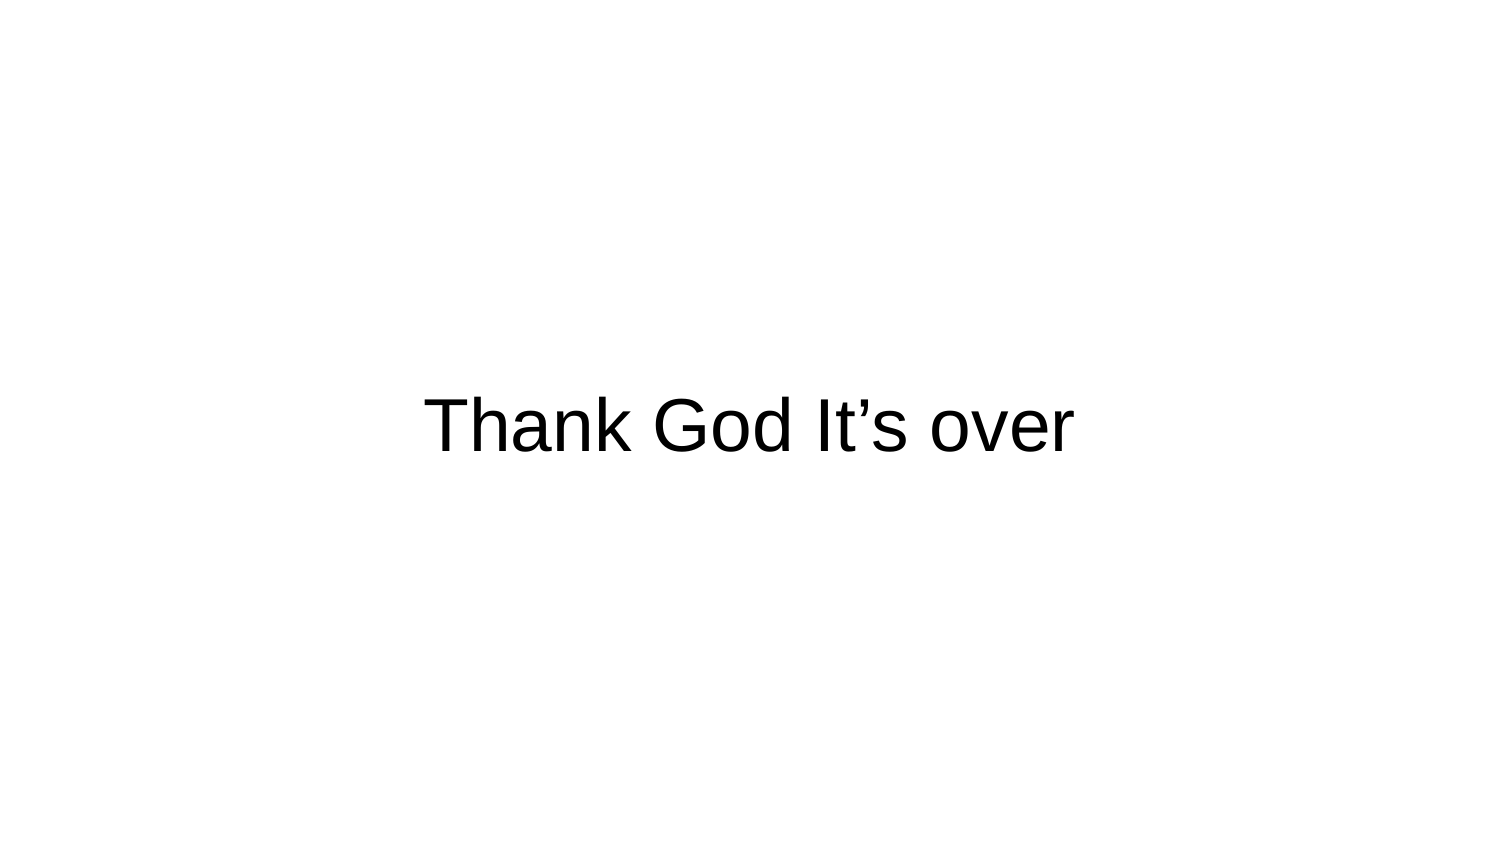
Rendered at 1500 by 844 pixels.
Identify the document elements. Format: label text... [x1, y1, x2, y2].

title Thank God It’s over [51, 352, 1449, 491]
